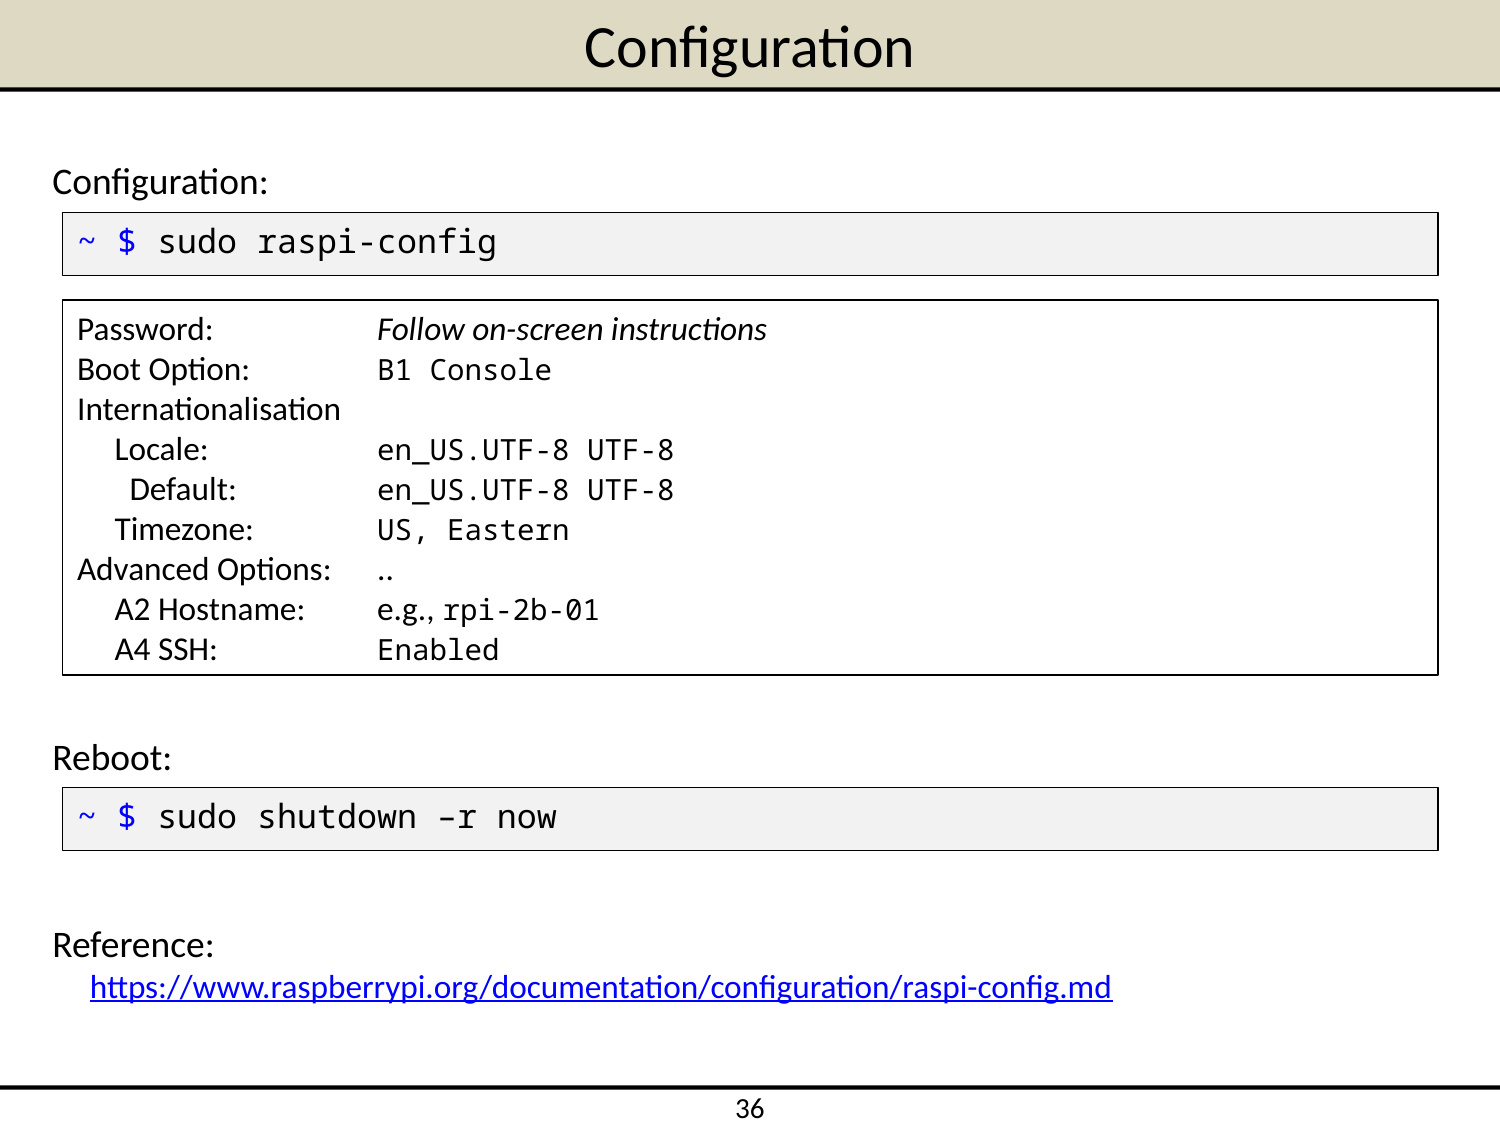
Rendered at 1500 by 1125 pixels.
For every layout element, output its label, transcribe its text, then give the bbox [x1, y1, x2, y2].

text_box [37, 724, 1463, 851]
text_box Reference: https://www.raspberrypi.org/documentation/configuration/raspi-config.md [35, 910, 1464, 1027]
title Configuration [0, 0, 1500, 88]
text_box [37, 149, 1463, 676]
